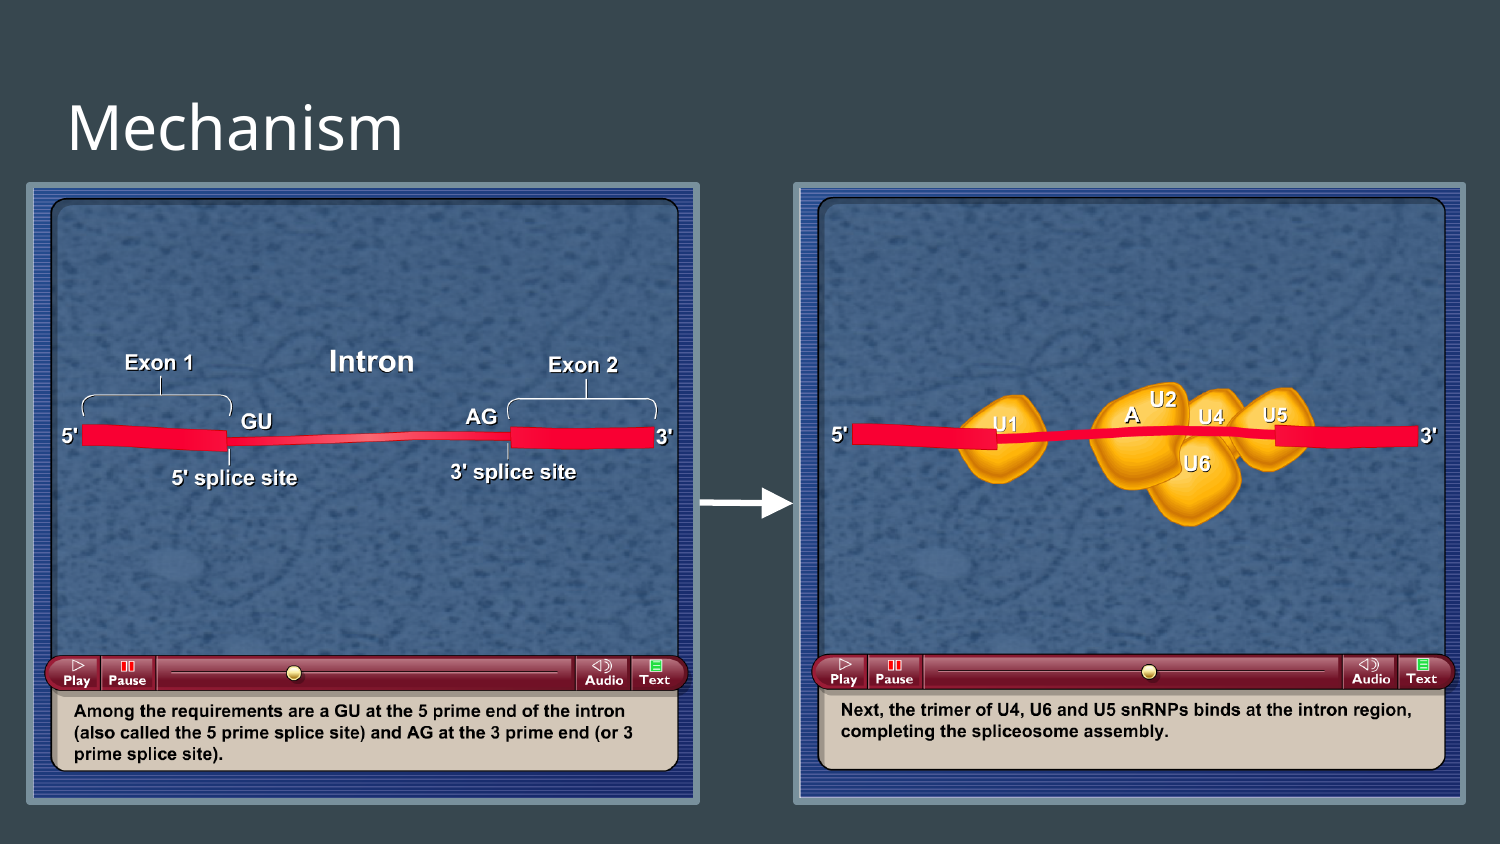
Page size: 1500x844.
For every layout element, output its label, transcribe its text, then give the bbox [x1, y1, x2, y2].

picture [799, 188, 1461, 799]
title Mechanism [51, 72, 1449, 167]
picture [32, 188, 694, 799]
